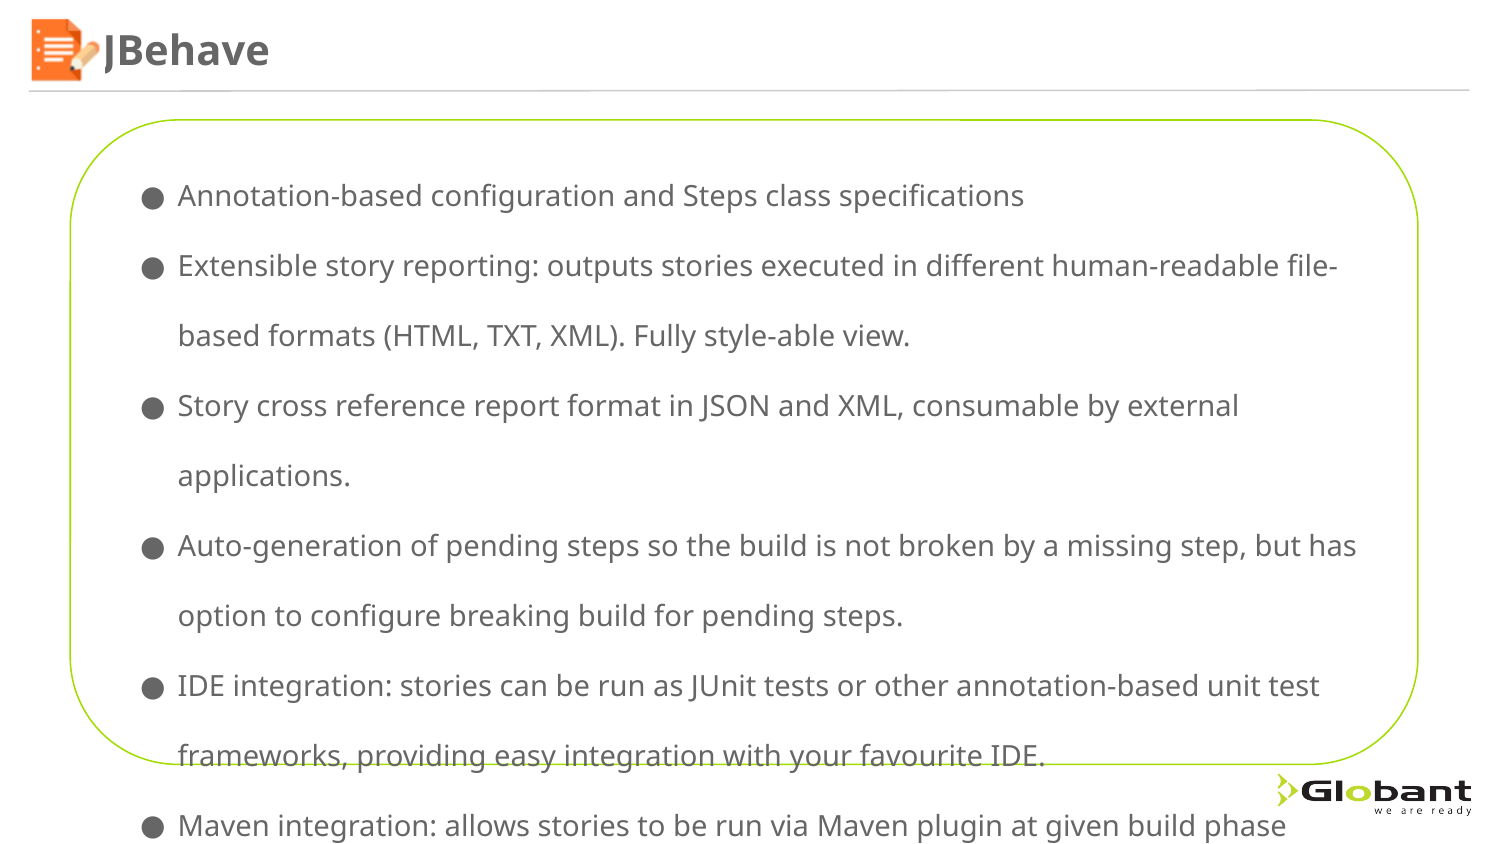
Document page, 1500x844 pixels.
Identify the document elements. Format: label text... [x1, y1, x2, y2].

text_box [70, 169, 87, 246]
picture [1277, 773, 1471, 817]
text_box [70, 246, 87, 443]
text_box [1385, 443, 1418, 735]
text_box JBehave [105, 11, 1453, 87]
text_box [122, 119, 1366, 135]
text_box [1385, 150, 1418, 246]
text_box [1385, 246, 1430, 443]
text_box Annotation-based configuration and Steps class specifications Extensible story reporting: outputs stories executed in different human-readable file-based formats (HTML, TXT, XML). Fully style-able view. Story cross reference report format in JSON and XML, consumable by external applications. Auto-generation of pending steps so the build is not broken by a missing step, but has option to configure breaking build for pending steps. IDE integration: stories can be run as JUnit tests or other annotation-based unit test frameworks, providing easy integration with your favourite IDE. Maven integration: allows stories to be run via Maven plugin at given build phase [87, 135, 1385, 780]
picture [26, 11, 105, 89]
text_box [70, 443, 87, 715]
